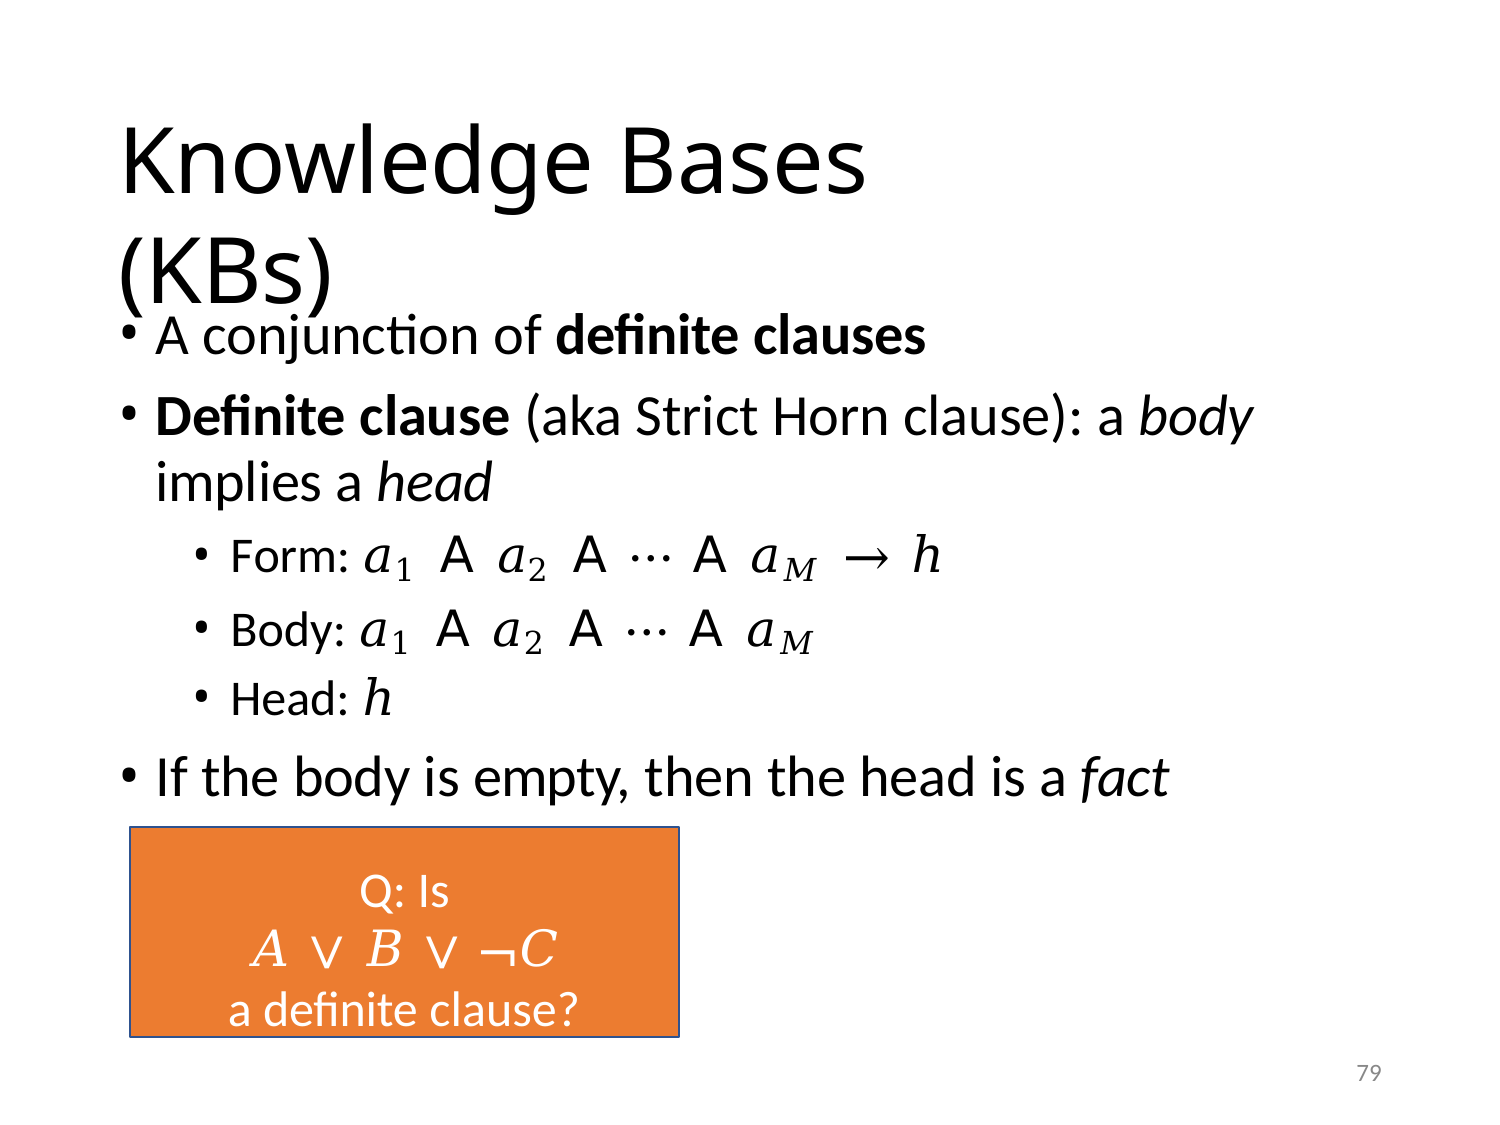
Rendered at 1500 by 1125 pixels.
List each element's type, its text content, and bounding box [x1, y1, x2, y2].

slide_number 79 [1350, 1060, 1389, 1125]
title Knowledge Bases (KBs) [116, 100, 961, 280]
text_box A conjunction of definite clauses Definite clause (aka Strict Horn clause): a body implies a head Form: 𝑎1 𝖠 𝑎2 𝖠 ⋯ 𝖠 𝑎𝑀 → ℎ Body: 𝑎1 𝖠 𝑎2 𝖠 ⋯ 𝖠 𝑎𝑀 Head: ℎ If the body is empty, then the head is a fact [111, 280, 1267, 809]
text_box Q: Is 𝐴 ∨ 𝐵 ∨ ¬𝐶 a definite clause? [129, 827, 680, 1037]
